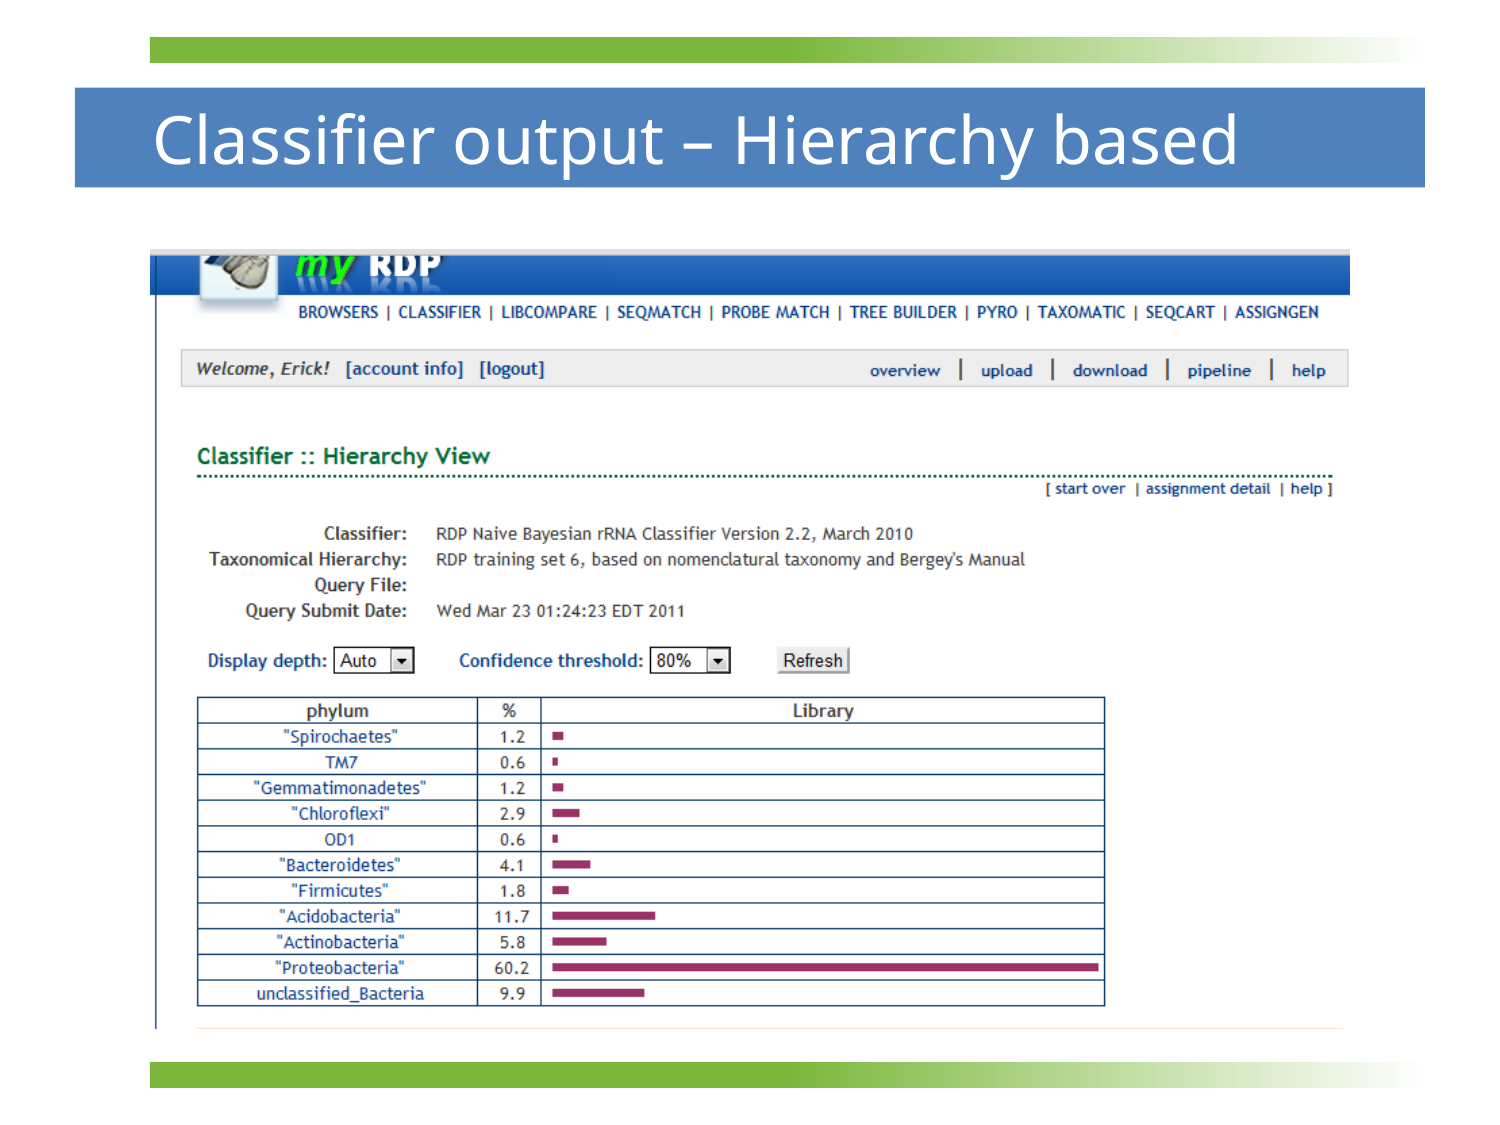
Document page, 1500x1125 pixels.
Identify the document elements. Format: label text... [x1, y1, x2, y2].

title Classifier output – Hierarchy based [137, 87, 1500, 188]
picture [149, 249, 1351, 1029]
